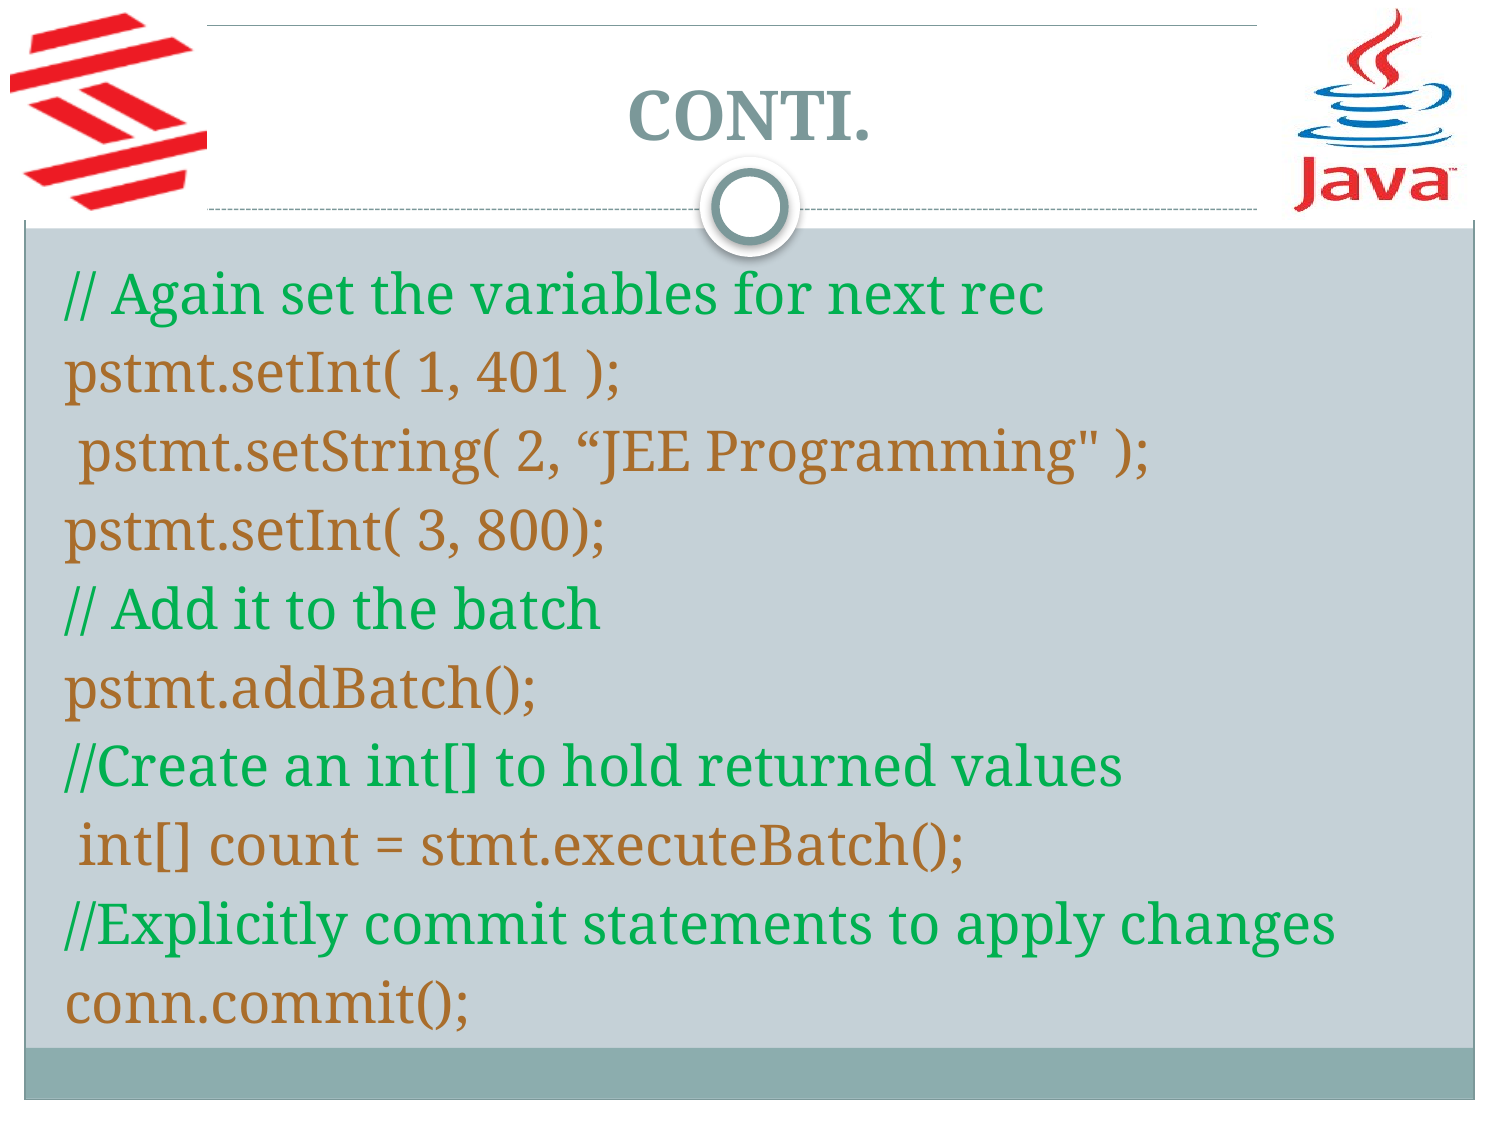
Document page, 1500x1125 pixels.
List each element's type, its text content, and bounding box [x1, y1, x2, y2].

picture [1257, 0, 1483, 221]
picture [10, 11, 207, 221]
title CONTI. [213, 37, 1250, 162]
list // Again set the variables for next rec pstmt.setInt( 1, 401 ); pstmt.setString( 2, “JEE Programming" ); pstmt.setInt( 3, 800); // Add it to the batch pstmt.addBatch(); //Create an int[] to hold returned values int[] count = stmt.executeBatch(); //Explicitly commit statements to apply changes conn.commit(); [49, 250, 1445, 1079]
